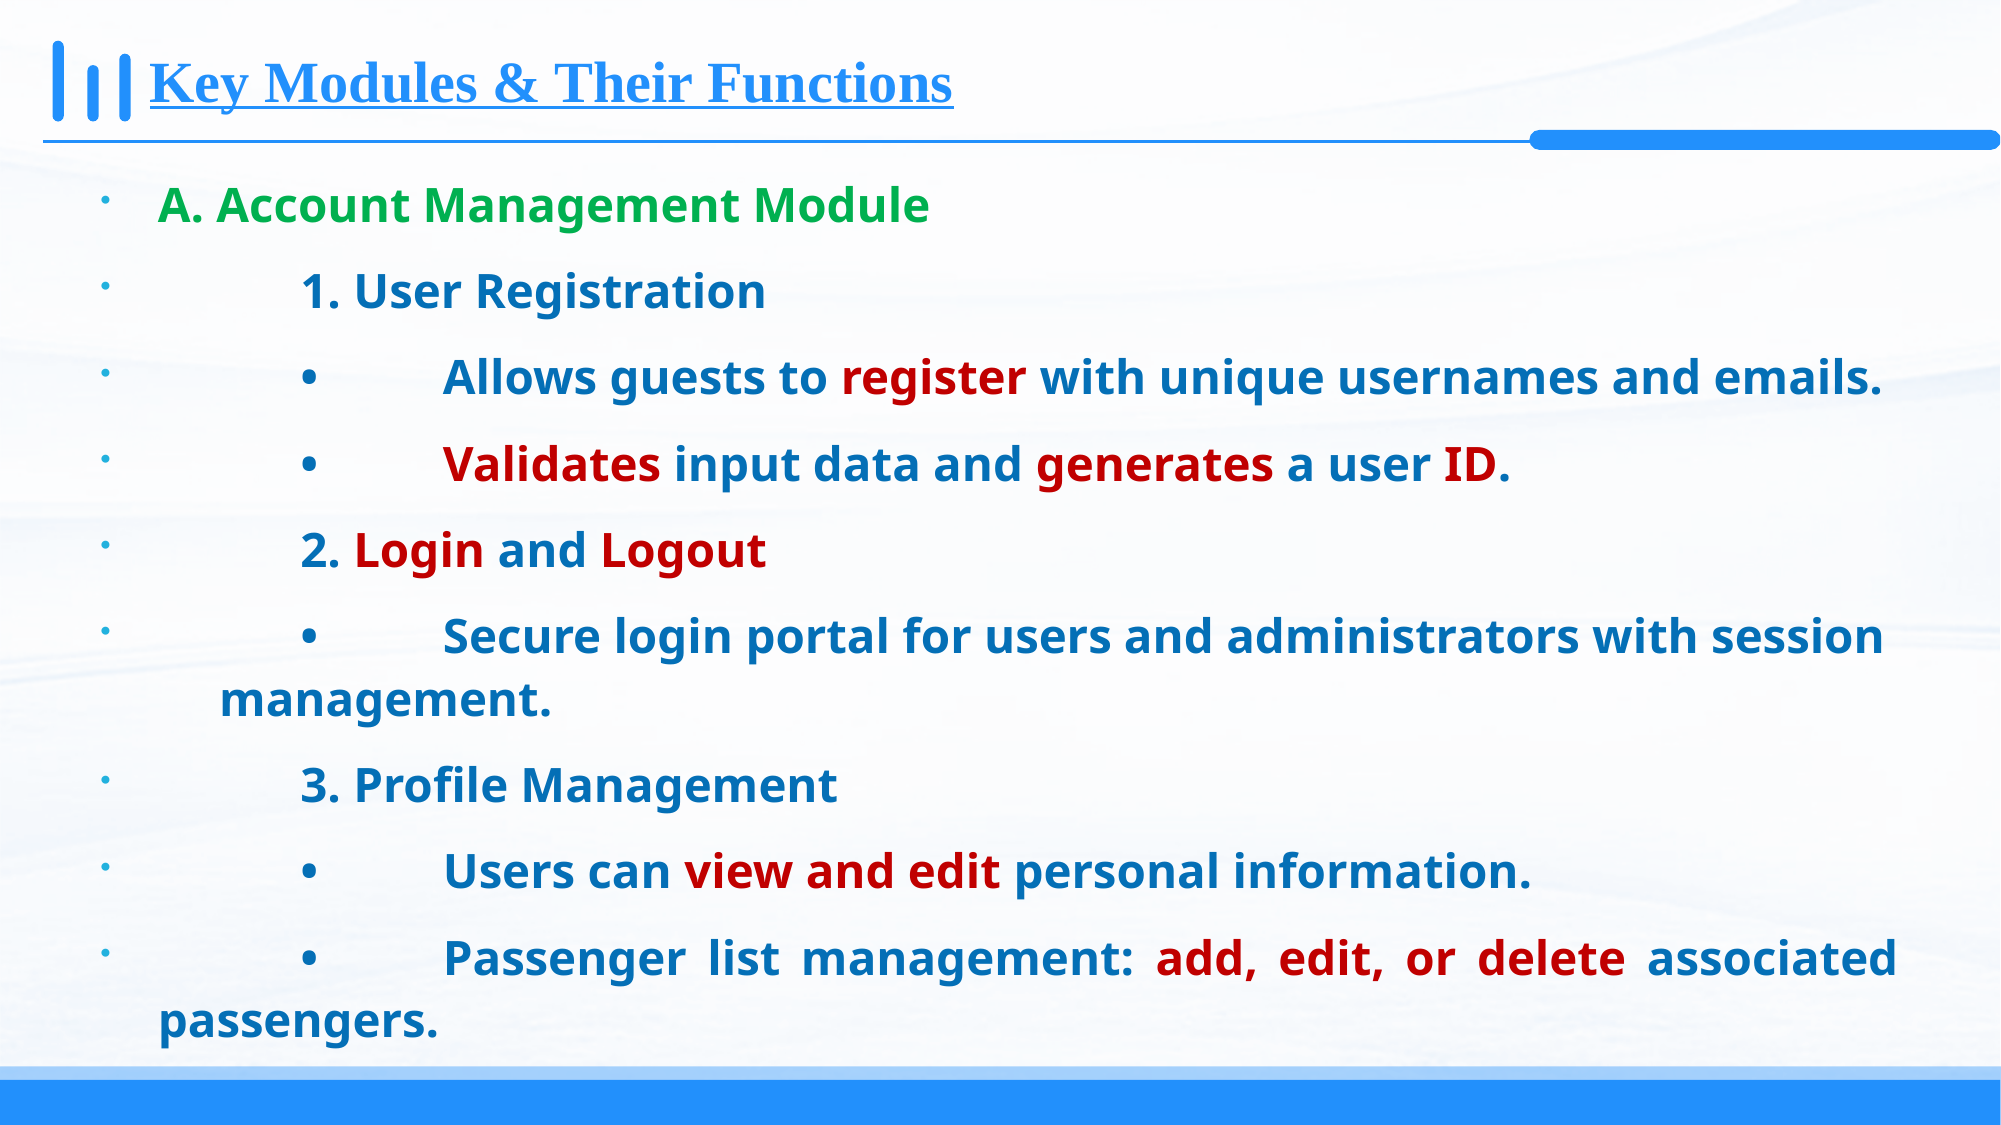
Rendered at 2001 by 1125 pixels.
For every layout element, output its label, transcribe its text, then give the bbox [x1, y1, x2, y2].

title Key Modules & Their Functions [135, 44, 978, 124]
text_box A. Account Management Module 1. User Registration • Allows guests to register with unique usernames and emails. • Validates input data and generates a user ID. 2. Login and Logout • Secure login portal for users and administrators with session management. 3. Profile Management • Users can view and edit personal information. • Passenger list management: add, edit, or delete associated passengers. [86, 161, 1914, 1081]
